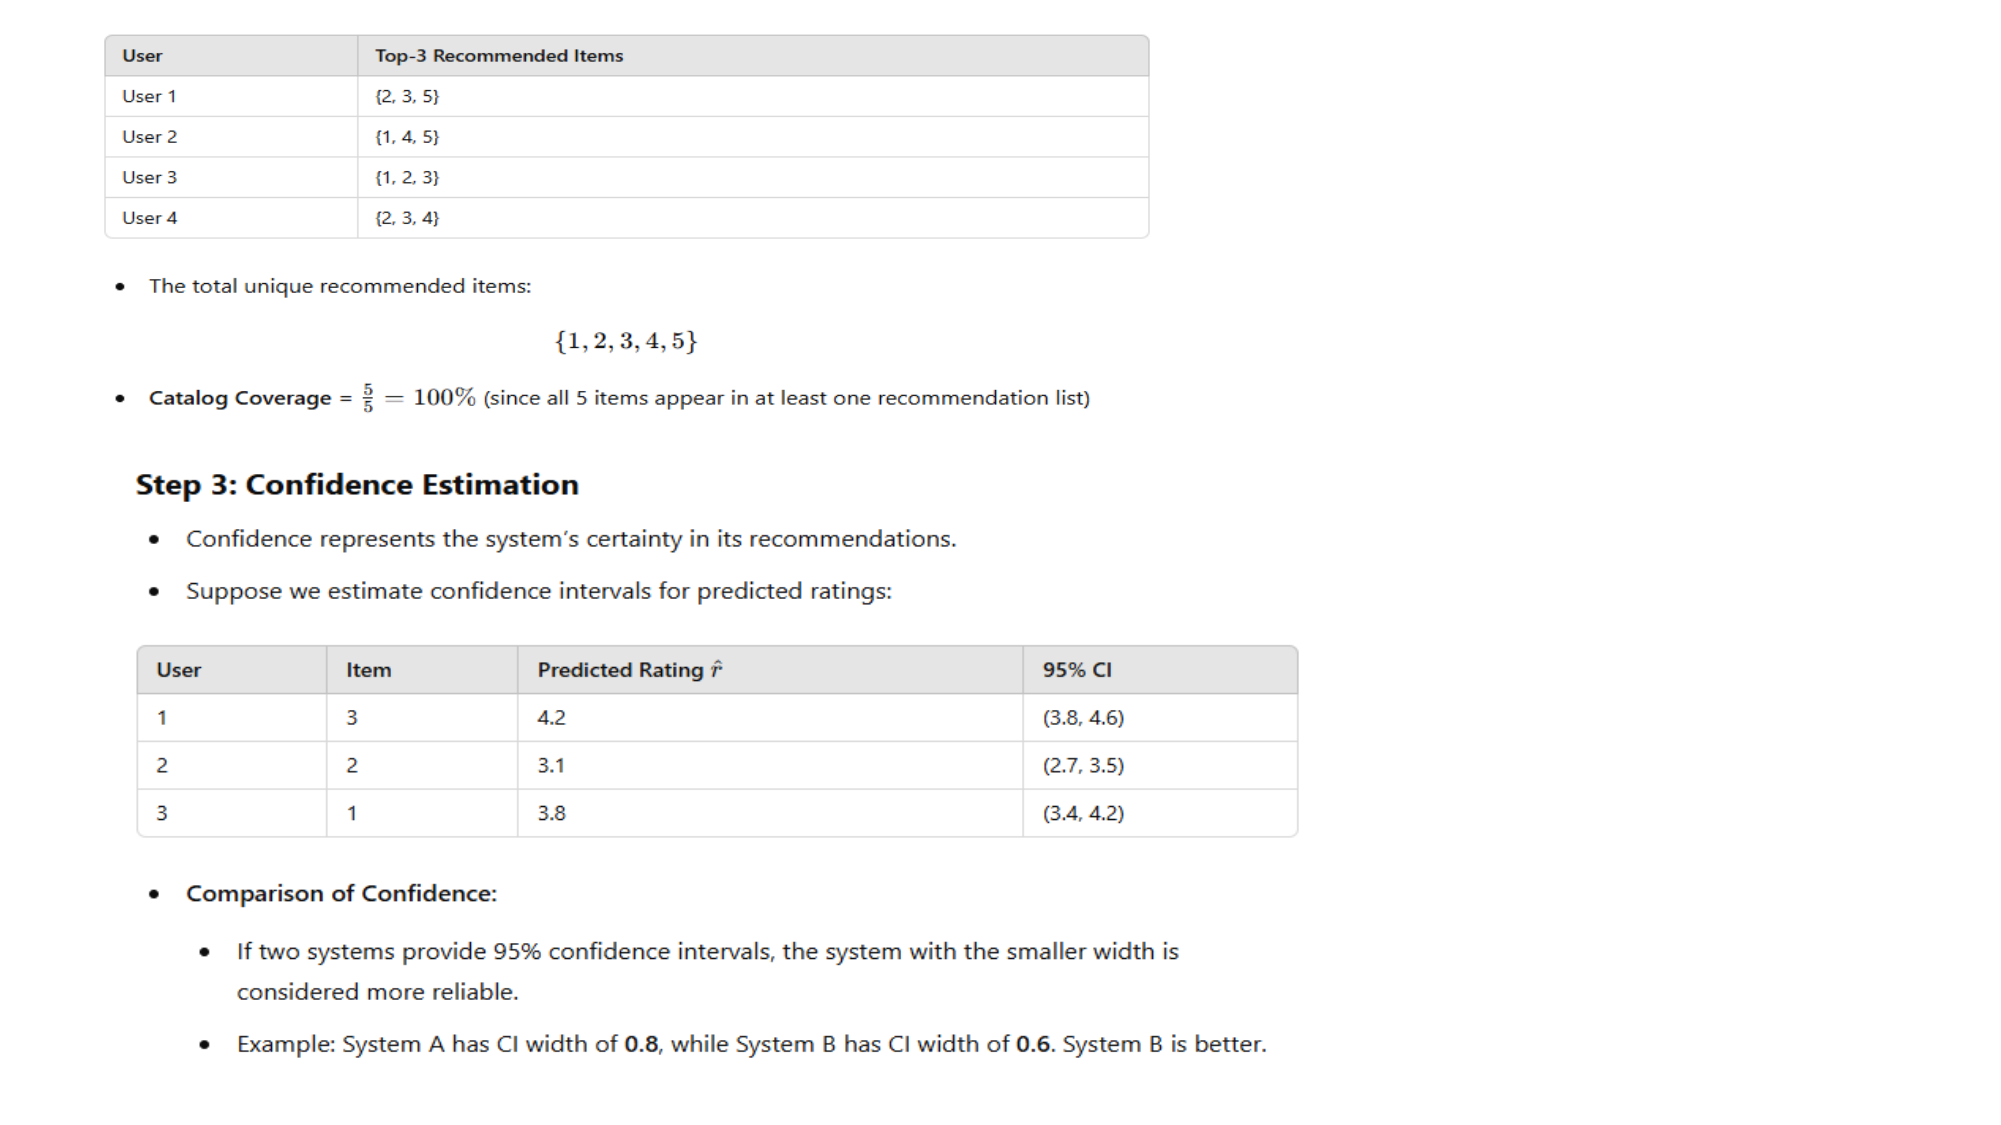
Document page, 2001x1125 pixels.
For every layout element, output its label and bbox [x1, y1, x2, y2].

picture [121, 460, 1310, 1068]
list [96, 20, 1157, 433]
